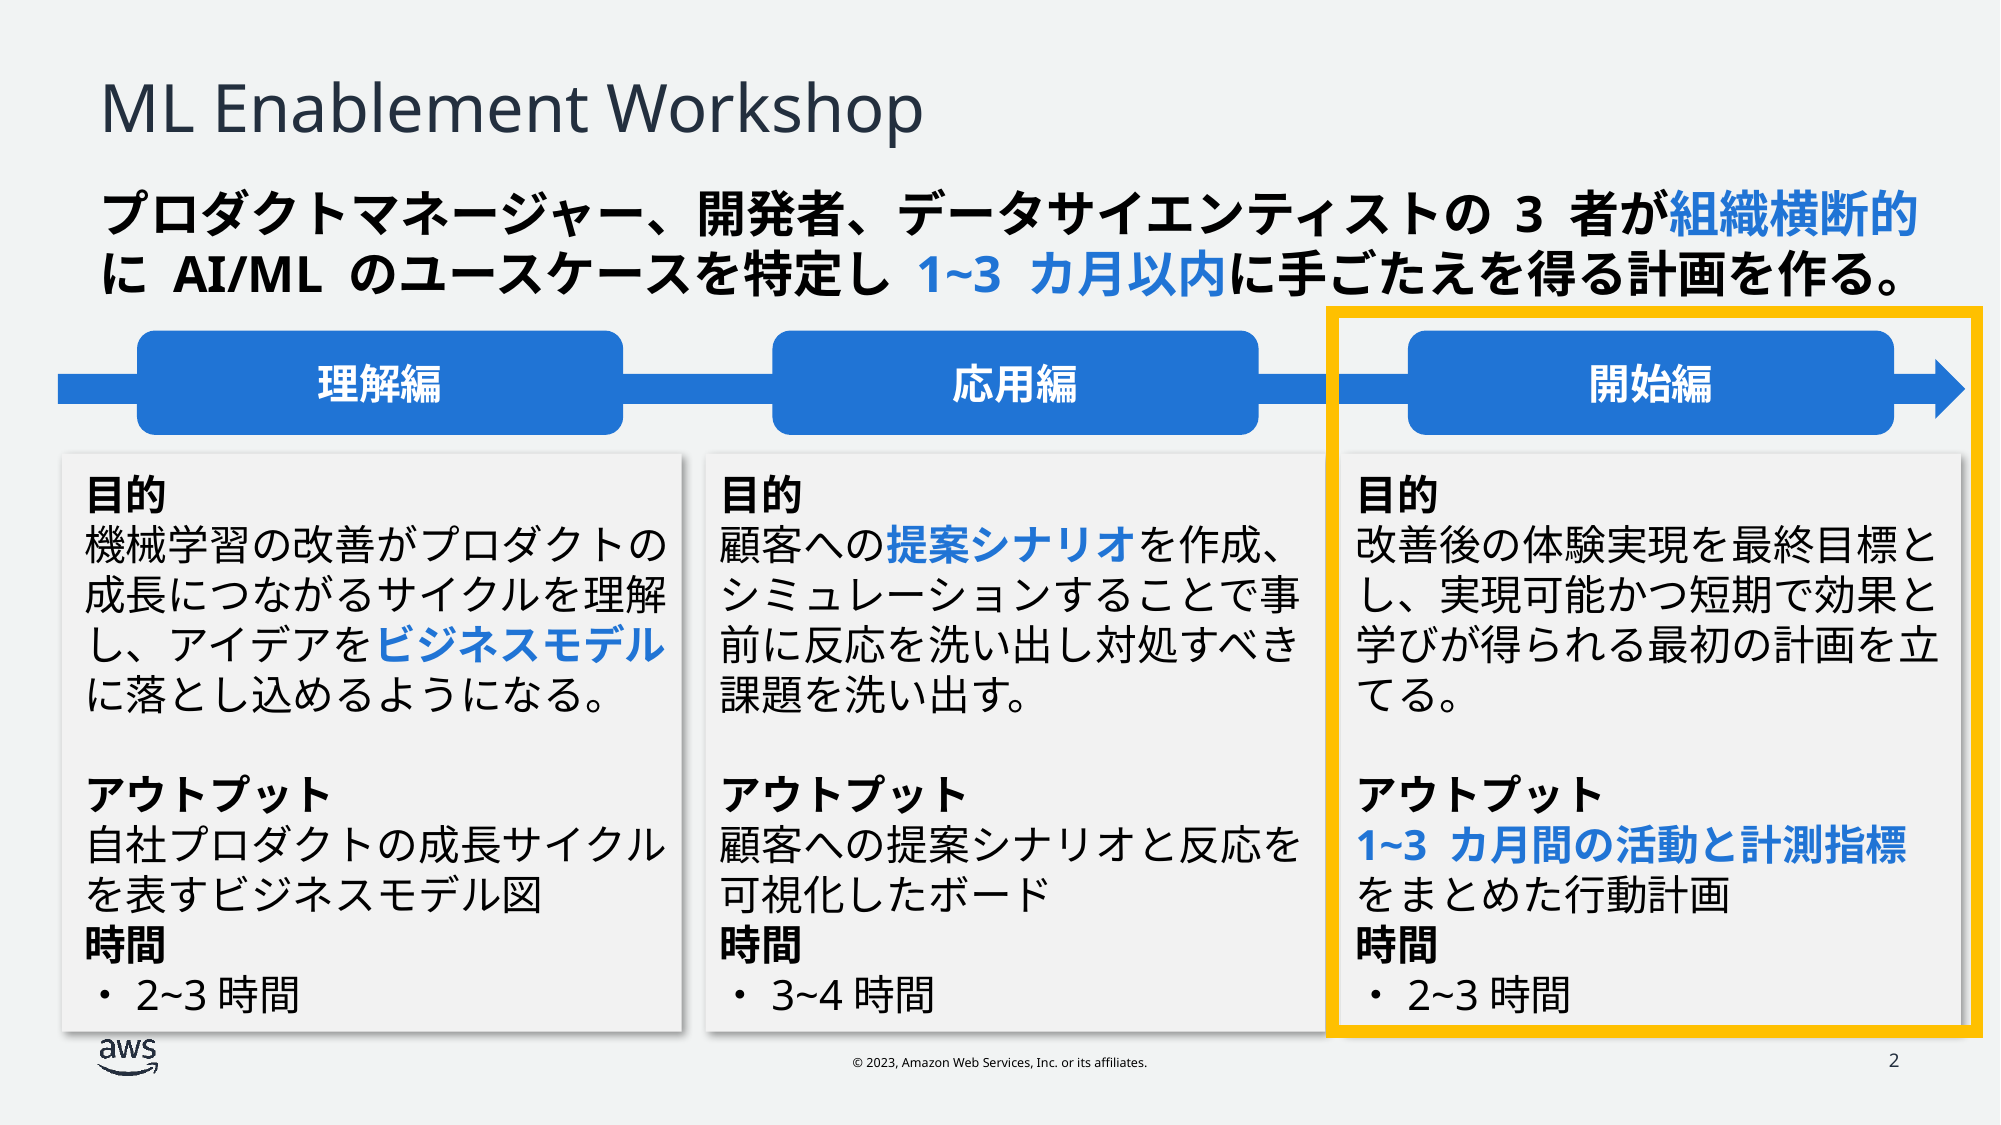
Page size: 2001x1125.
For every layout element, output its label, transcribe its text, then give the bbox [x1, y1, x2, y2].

text_box [624, 372, 772, 405]
text_box [705, 453, 1326, 1033]
text_box 目的 機械学習の改善がプロダクトの成長につながるサイクルを理解し、アイデアをビジネスモデルに落とし込めるようになる。 アウトプット 自社プロダクトの成長サイクルを表すビジネスモデル図 時間 ・2~3時間 [84, 461, 677, 1027]
text_box 目的 顧客への提案シナリオを作成、シミュレーションすることで事前に反応を洗い出し対処すべき課題を洗い出す。 アウトプット 顧客への提案シナリオと反応を可視化したボード 時間 ・3~4時間 [719, 461, 1312, 1027]
text_box 理解編 [136, 330, 624, 435]
text_box [1259, 372, 1331, 405]
text_box [56, 372, 137, 405]
title ML Enablement Workshop [99, 67, 1898, 158]
text_box [61, 453, 683, 1033]
slide_number 2 [1464, 1042, 1915, 1092]
picture [97, 1039, 158, 1076]
text_box プロダクトマネージャー、開発者、データサイエンティストの 3 者が組織横断的に AI/ML のユースケースを特定し 1~3 カ月以内に手ごたえを得る計画を作る。 [99, 175, 1942, 311]
text_box 応用編 [772, 330, 1259, 435]
text_box [1331, 311, 1978, 1033]
